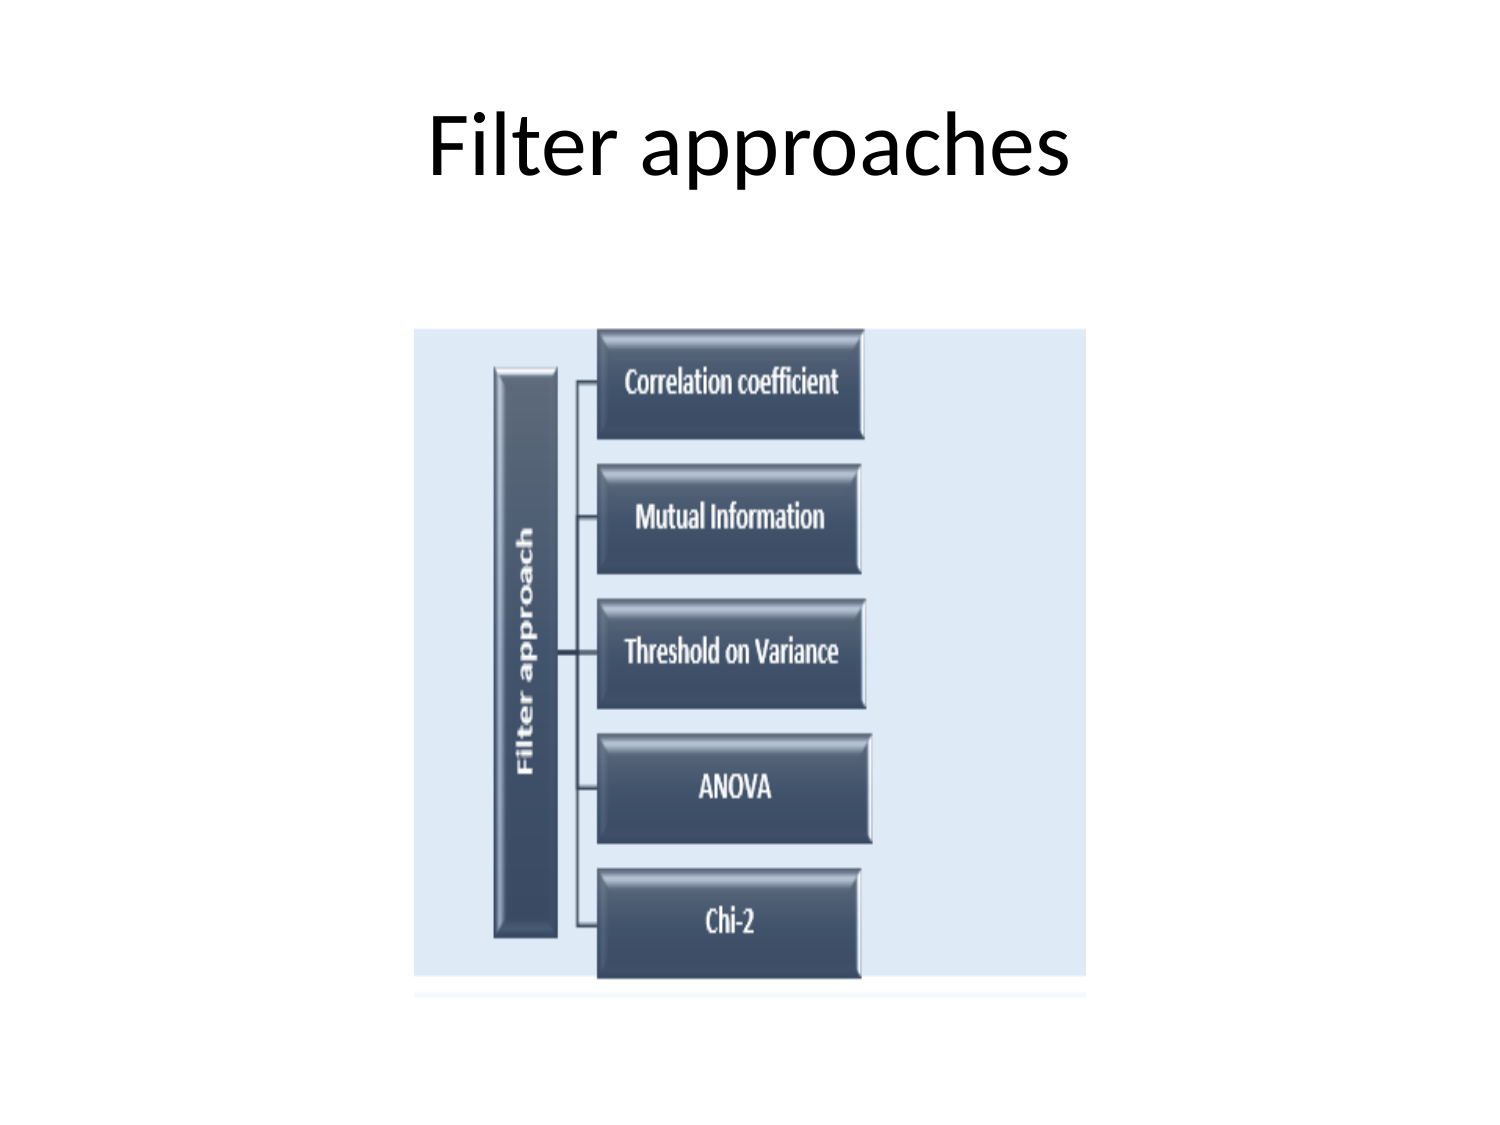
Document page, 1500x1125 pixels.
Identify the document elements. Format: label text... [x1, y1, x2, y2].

title Filter approaches [75, 45, 1425, 233]
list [414, 257, 1086, 1020]
